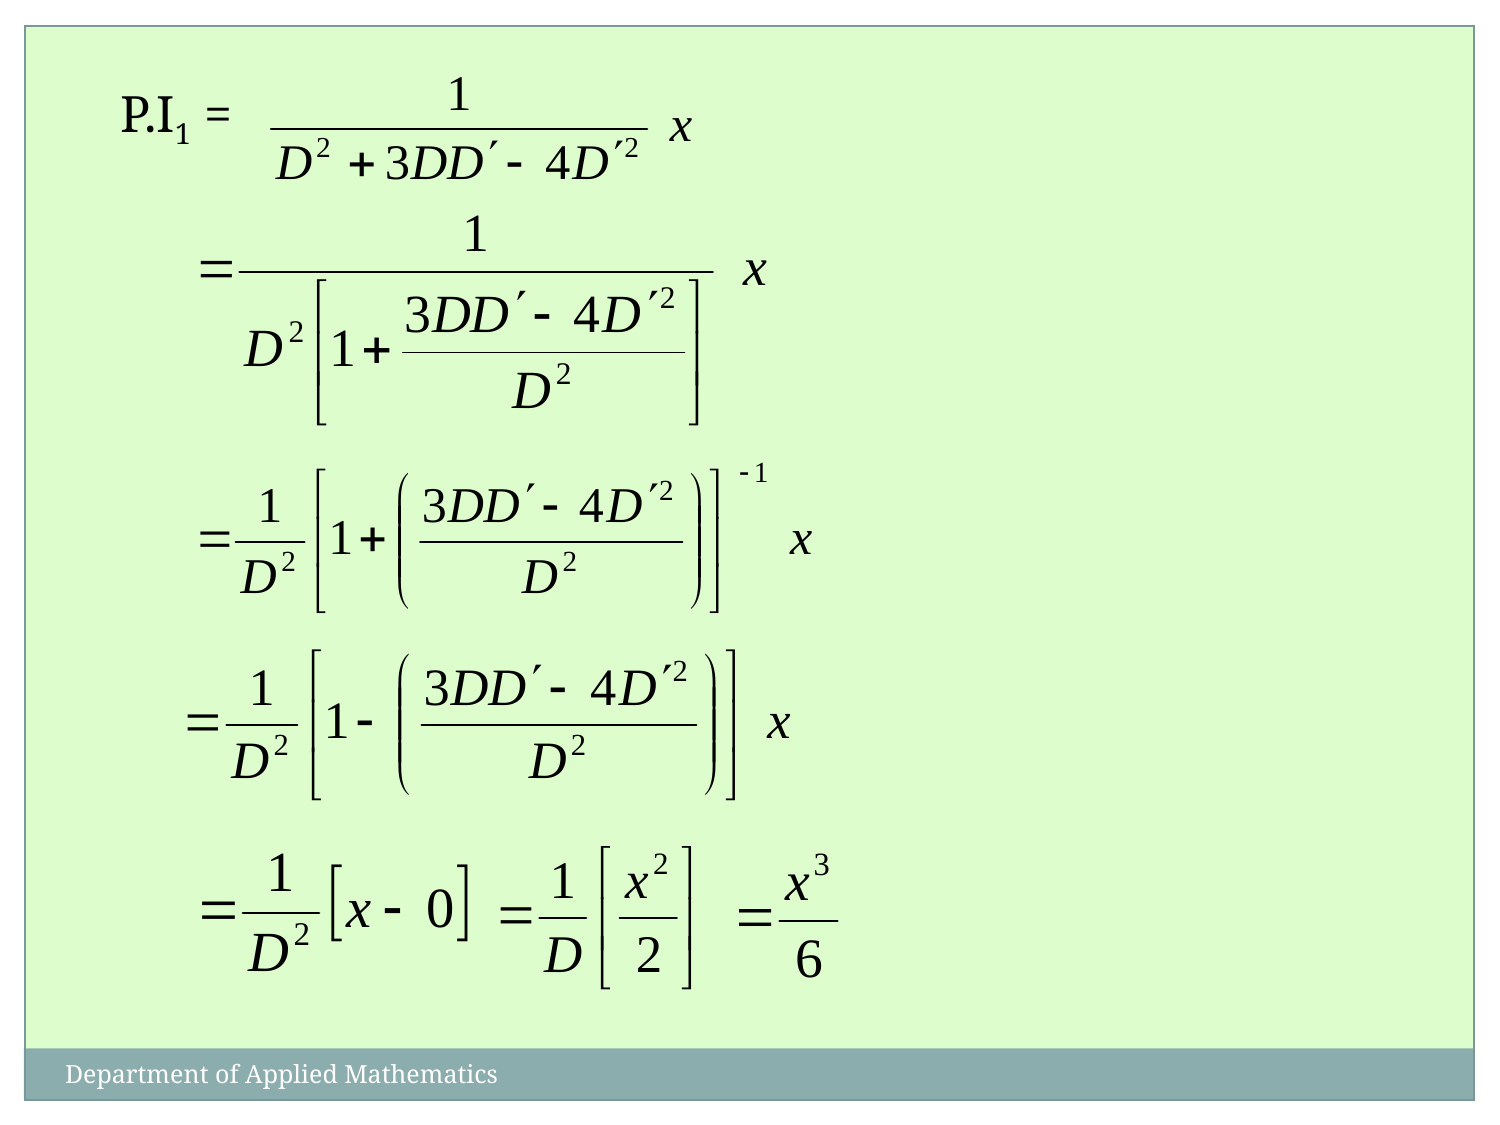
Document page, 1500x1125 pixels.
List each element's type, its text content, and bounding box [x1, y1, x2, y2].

footer Department of Applied Mathematics [50, 1051, 638, 1112]
text_box P.I1 = [105, 74, 256, 158]
slide_number [699, 1037, 800, 1110]
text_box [487, 833, 713, 1002]
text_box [262, 62, 701, 192]
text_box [724, 837, 851, 991]
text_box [187, 199, 780, 438]
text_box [174, 637, 801, 813]
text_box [187, 837, 476, 984]
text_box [187, 449, 821, 626]
